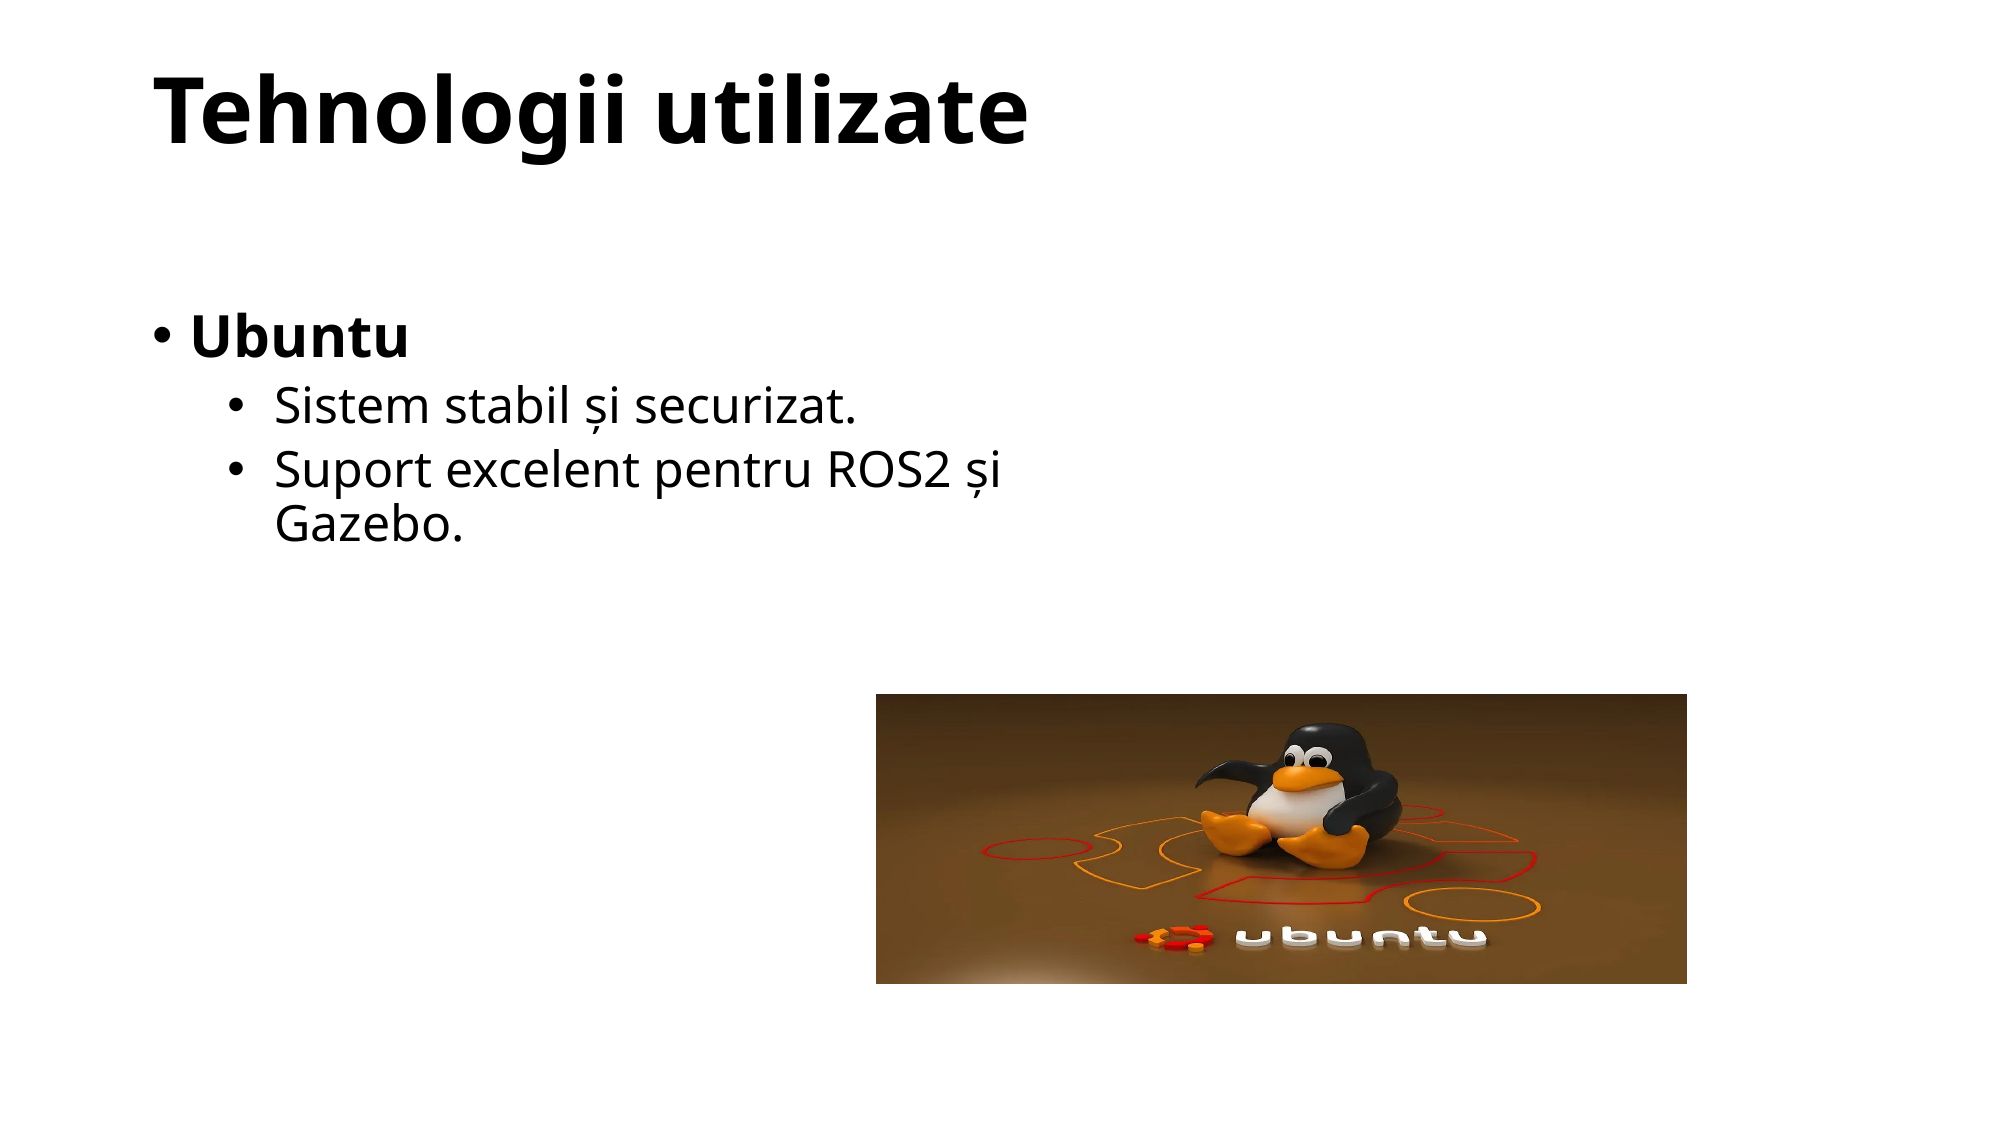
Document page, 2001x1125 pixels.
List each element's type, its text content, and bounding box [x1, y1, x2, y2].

list Ubuntu Sistem stabil și securizat. Suport excelent pentru ROS2 și Gazebo. [137, 299, 1196, 625]
title Tehnologii utilizate [137, 59, 1863, 278]
picture [875, 693, 1687, 985]
